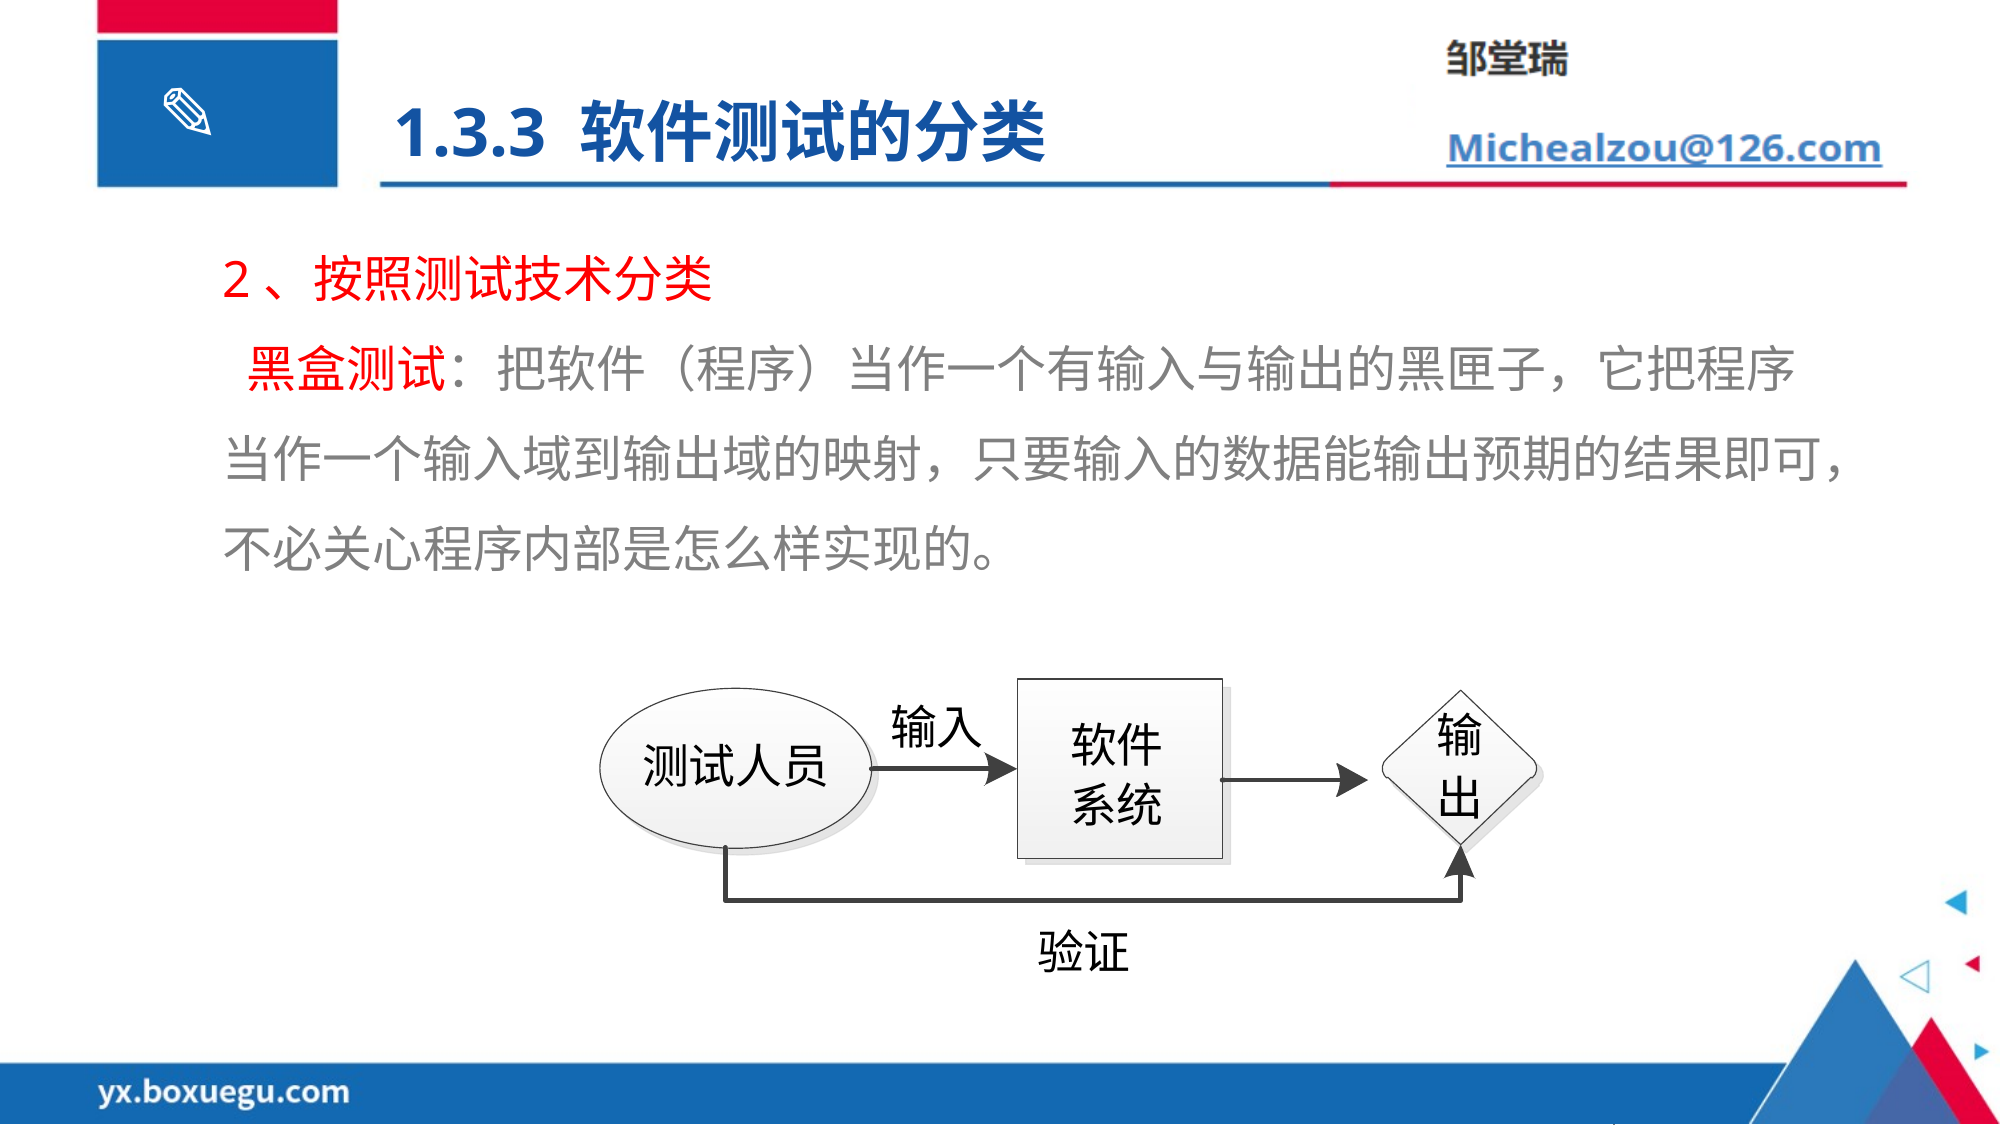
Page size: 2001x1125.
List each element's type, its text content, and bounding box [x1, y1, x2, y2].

picture [0, 0, 2000, 1124]
text_box 2、按照测试技术分类 黑盒测试：把软件（程序）当作一个有输入与输出的黑匣子，它把程序当作一个输入域到输出域的映射，只要输入的数据能输出预期的结果即可，不必关心程序内部是怎么样实现的。 [208, 210, 1844, 632]
text_box 1.3.3 软件测试的分类 [379, 82, 1339, 177]
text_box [593, 673, 1550, 990]
